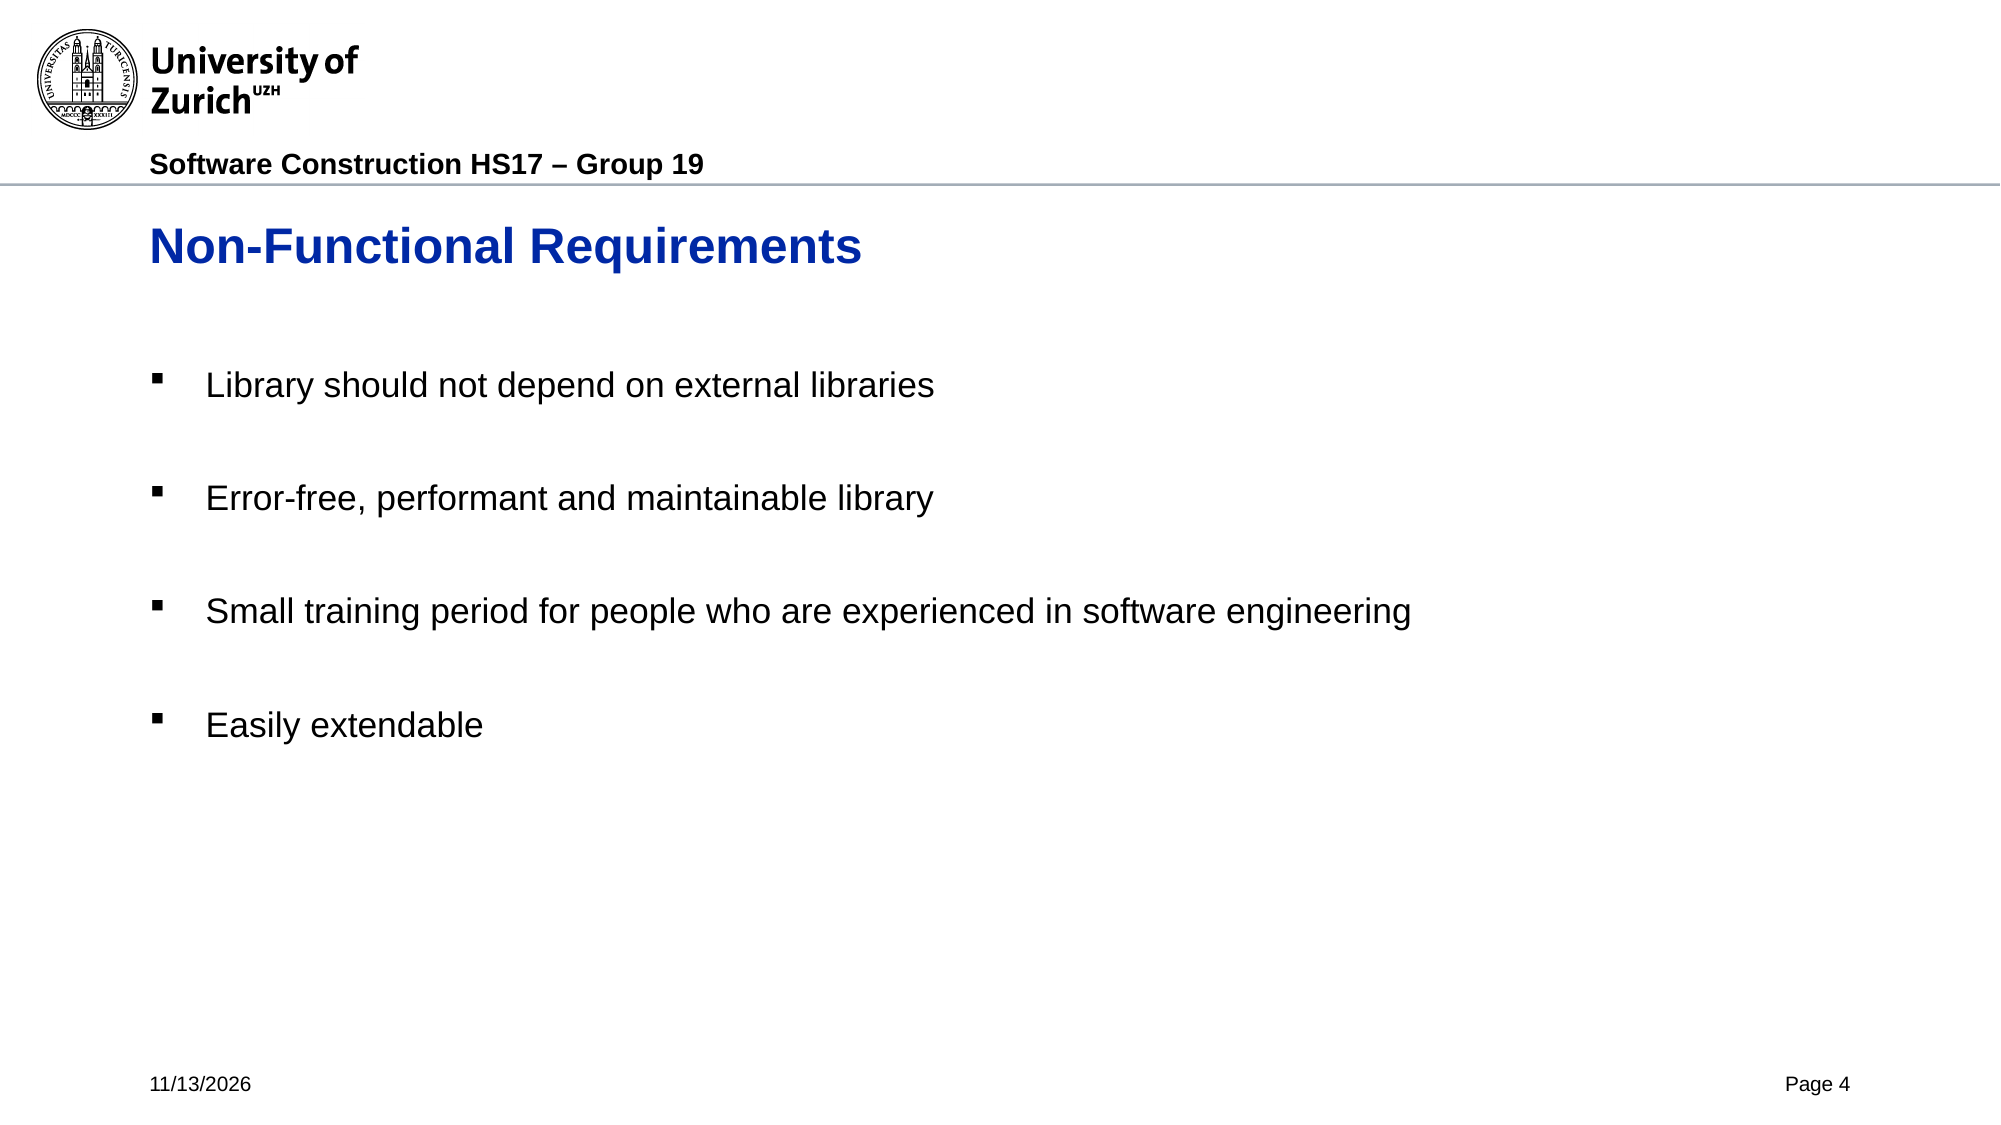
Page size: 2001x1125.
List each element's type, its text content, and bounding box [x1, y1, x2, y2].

picture [31, 23, 365, 136]
slide_number Page 4 [1714, 1070, 1851, 1106]
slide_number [149, 1070, 354, 1106]
title Non-Functional Requirements [149, 208, 1851, 338]
list Library should not depend on external libraries Error-free, performant and maintainable library Small training period for people who are experienced in software engineering Easily extendable [149, 361, 1851, 1000]
